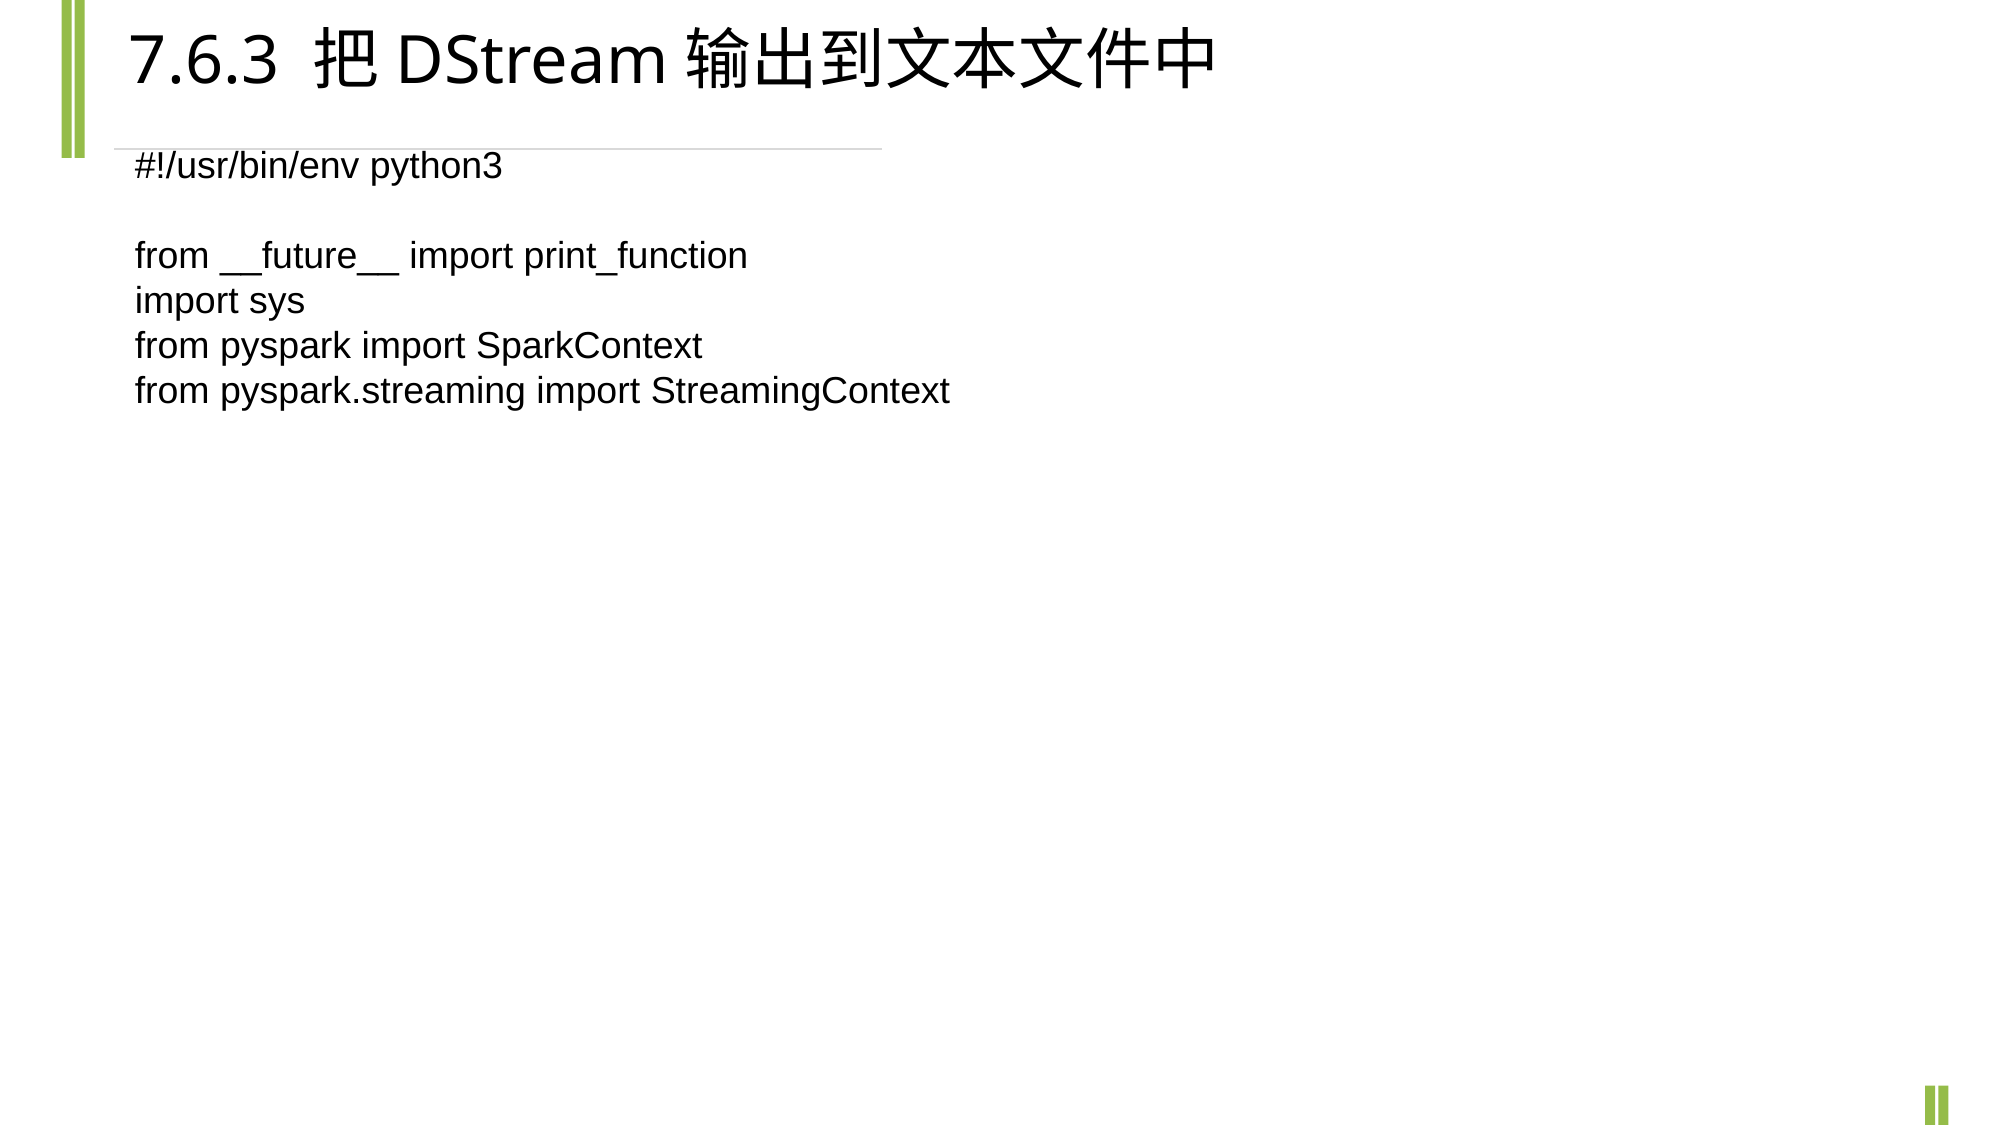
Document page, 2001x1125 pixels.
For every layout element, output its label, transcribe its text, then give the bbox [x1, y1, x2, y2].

list 7.6.3 把DStream输出到文本文件中 [114, 9, 1415, 106]
text_box #!/usr/bin/env python3 from __future__ import print_function import sys from pyspark import SparkContext from pyspark.streaming import StreamingContext [119, 133, 1415, 418]
